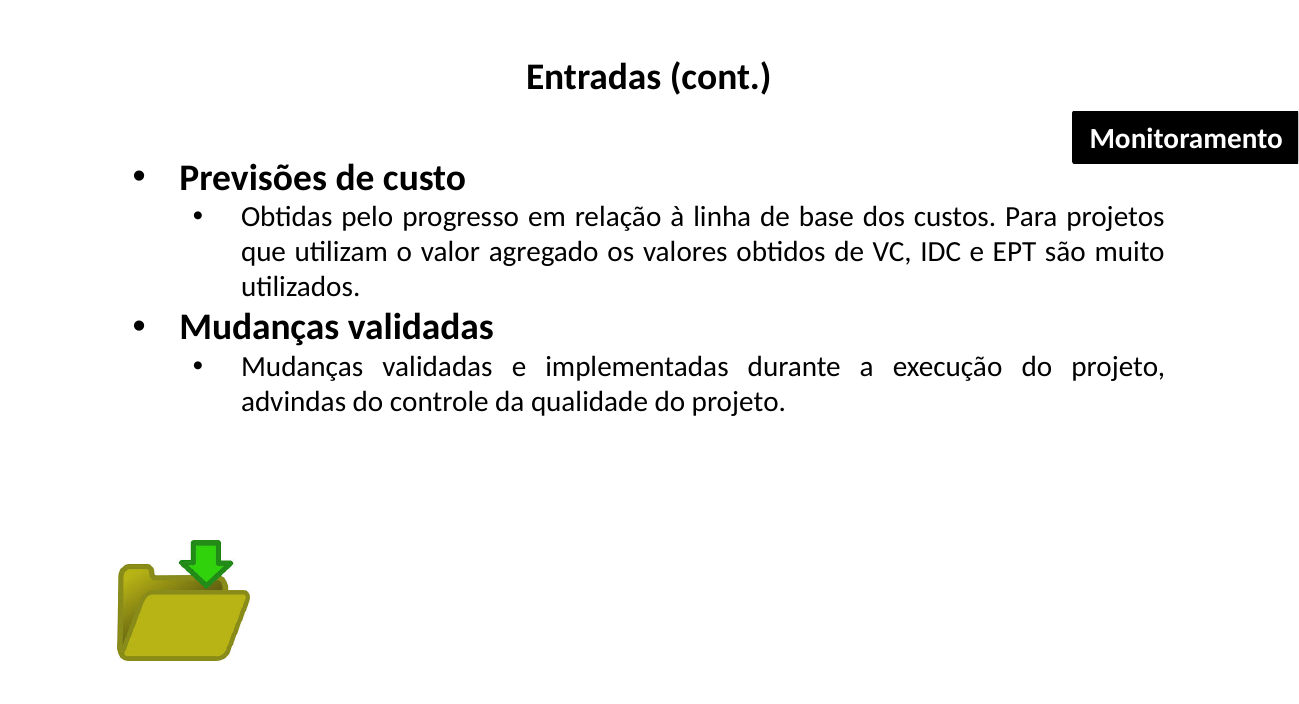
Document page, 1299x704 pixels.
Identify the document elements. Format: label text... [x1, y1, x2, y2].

text_box Previsões de custo Obtidas pelo progresso em relação à linha de base dos custos. Para projetos que utilizam o valor agregado os valores obtidos de VC, IDC e EPT são muito utilizados. Mudanças validadas Mudanças validadas e implementadas durante a execução do projeto, advindas do controle da qualidade do projeto. [117, 145, 1181, 428]
picture [117, 540, 250, 661]
text_box Entradas (cont.) [0, 44, 1299, 106]
text_box Monitoramento [1074, 112, 1299, 162]
